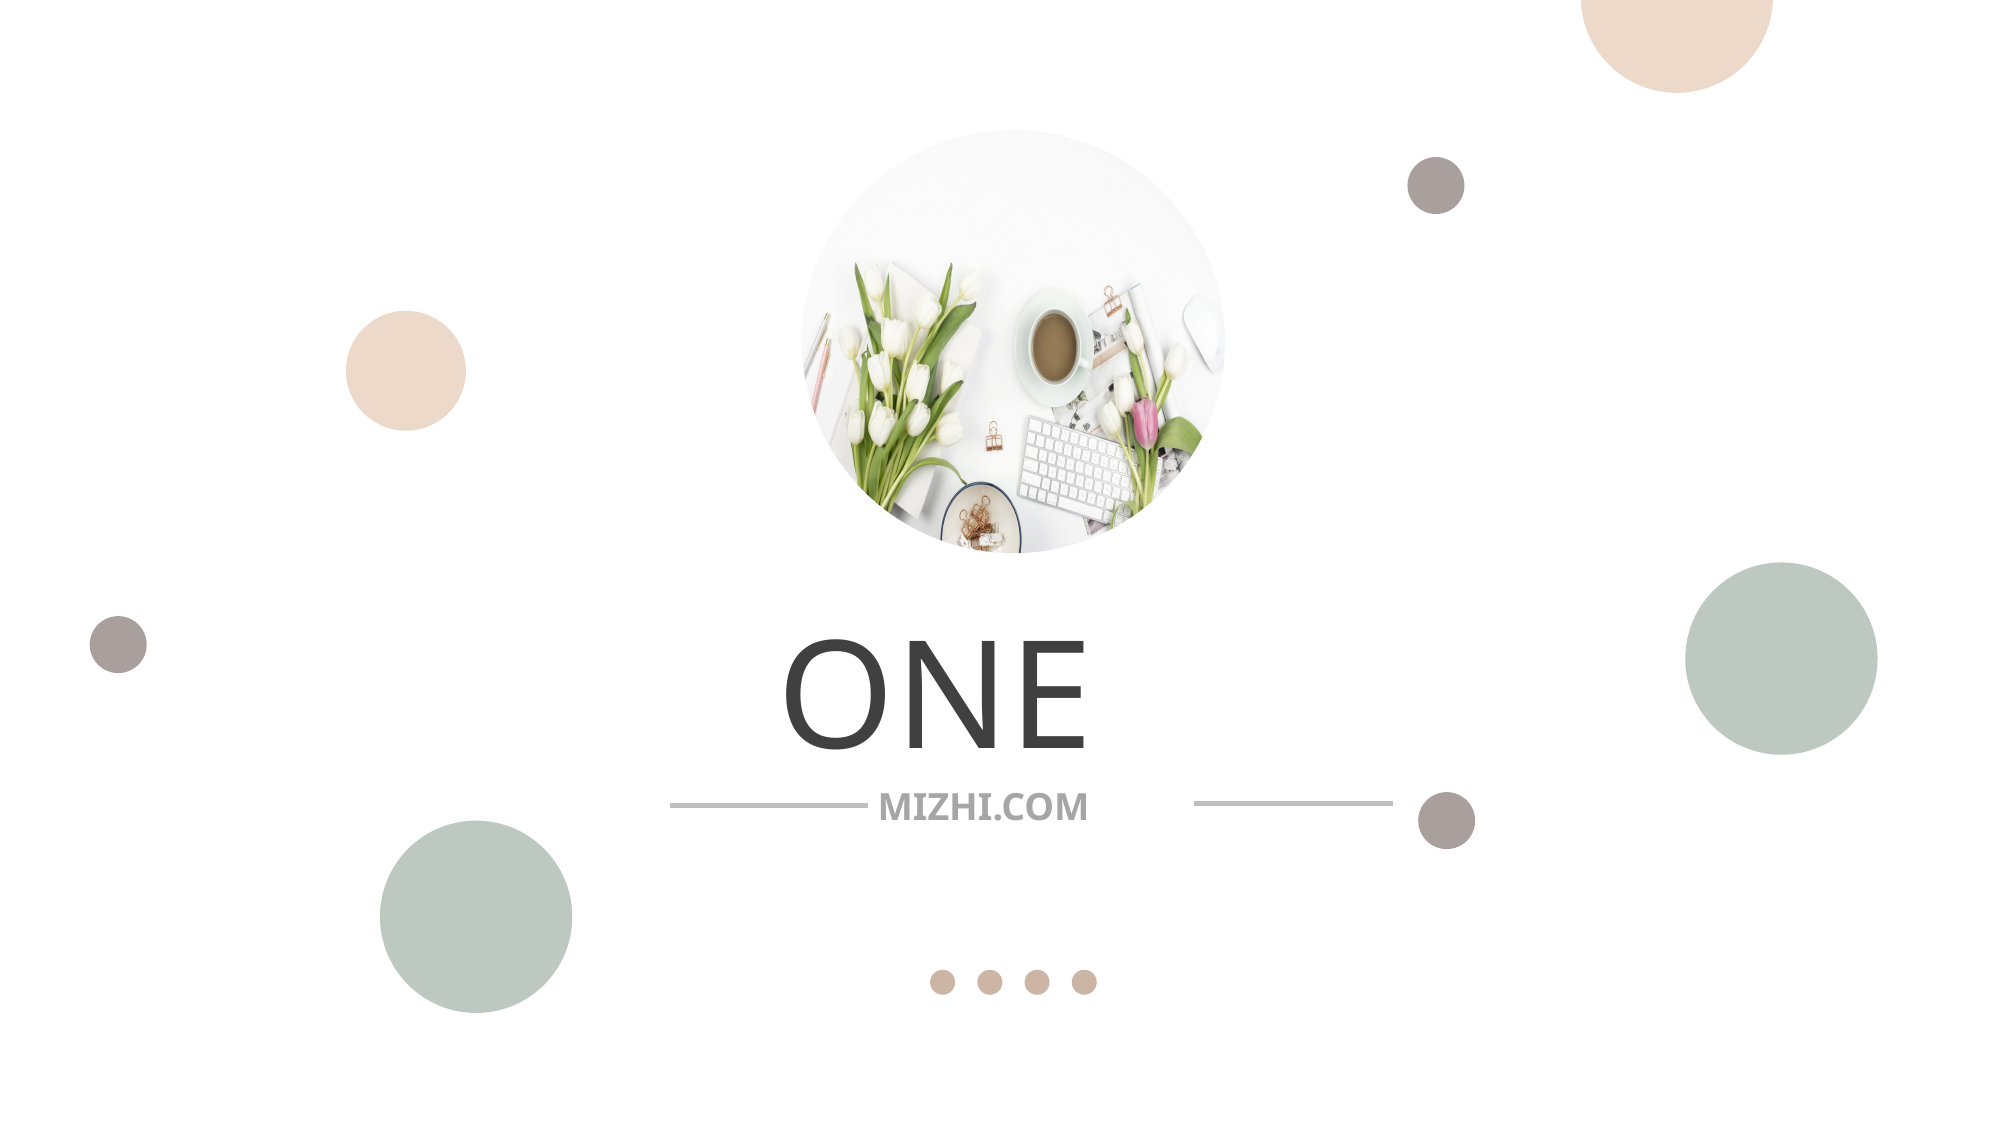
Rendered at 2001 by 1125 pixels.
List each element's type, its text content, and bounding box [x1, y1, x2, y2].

text_box [1684, 561, 1879, 756]
text_box [1579, 0, 1774, 94]
text_box [88, 615, 148, 675]
text_box [800, 129, 1227, 555]
text_box ONE [763, 591, 1249, 787]
text_box [344, 309, 467, 432]
text_box [1417, 791, 1477, 851]
text_box [1406, 155, 1466, 216]
text_box MIZHI.COM [850, 764, 1199, 848]
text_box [930, 969, 1097, 995]
text_box [378, 819, 574, 1014]
